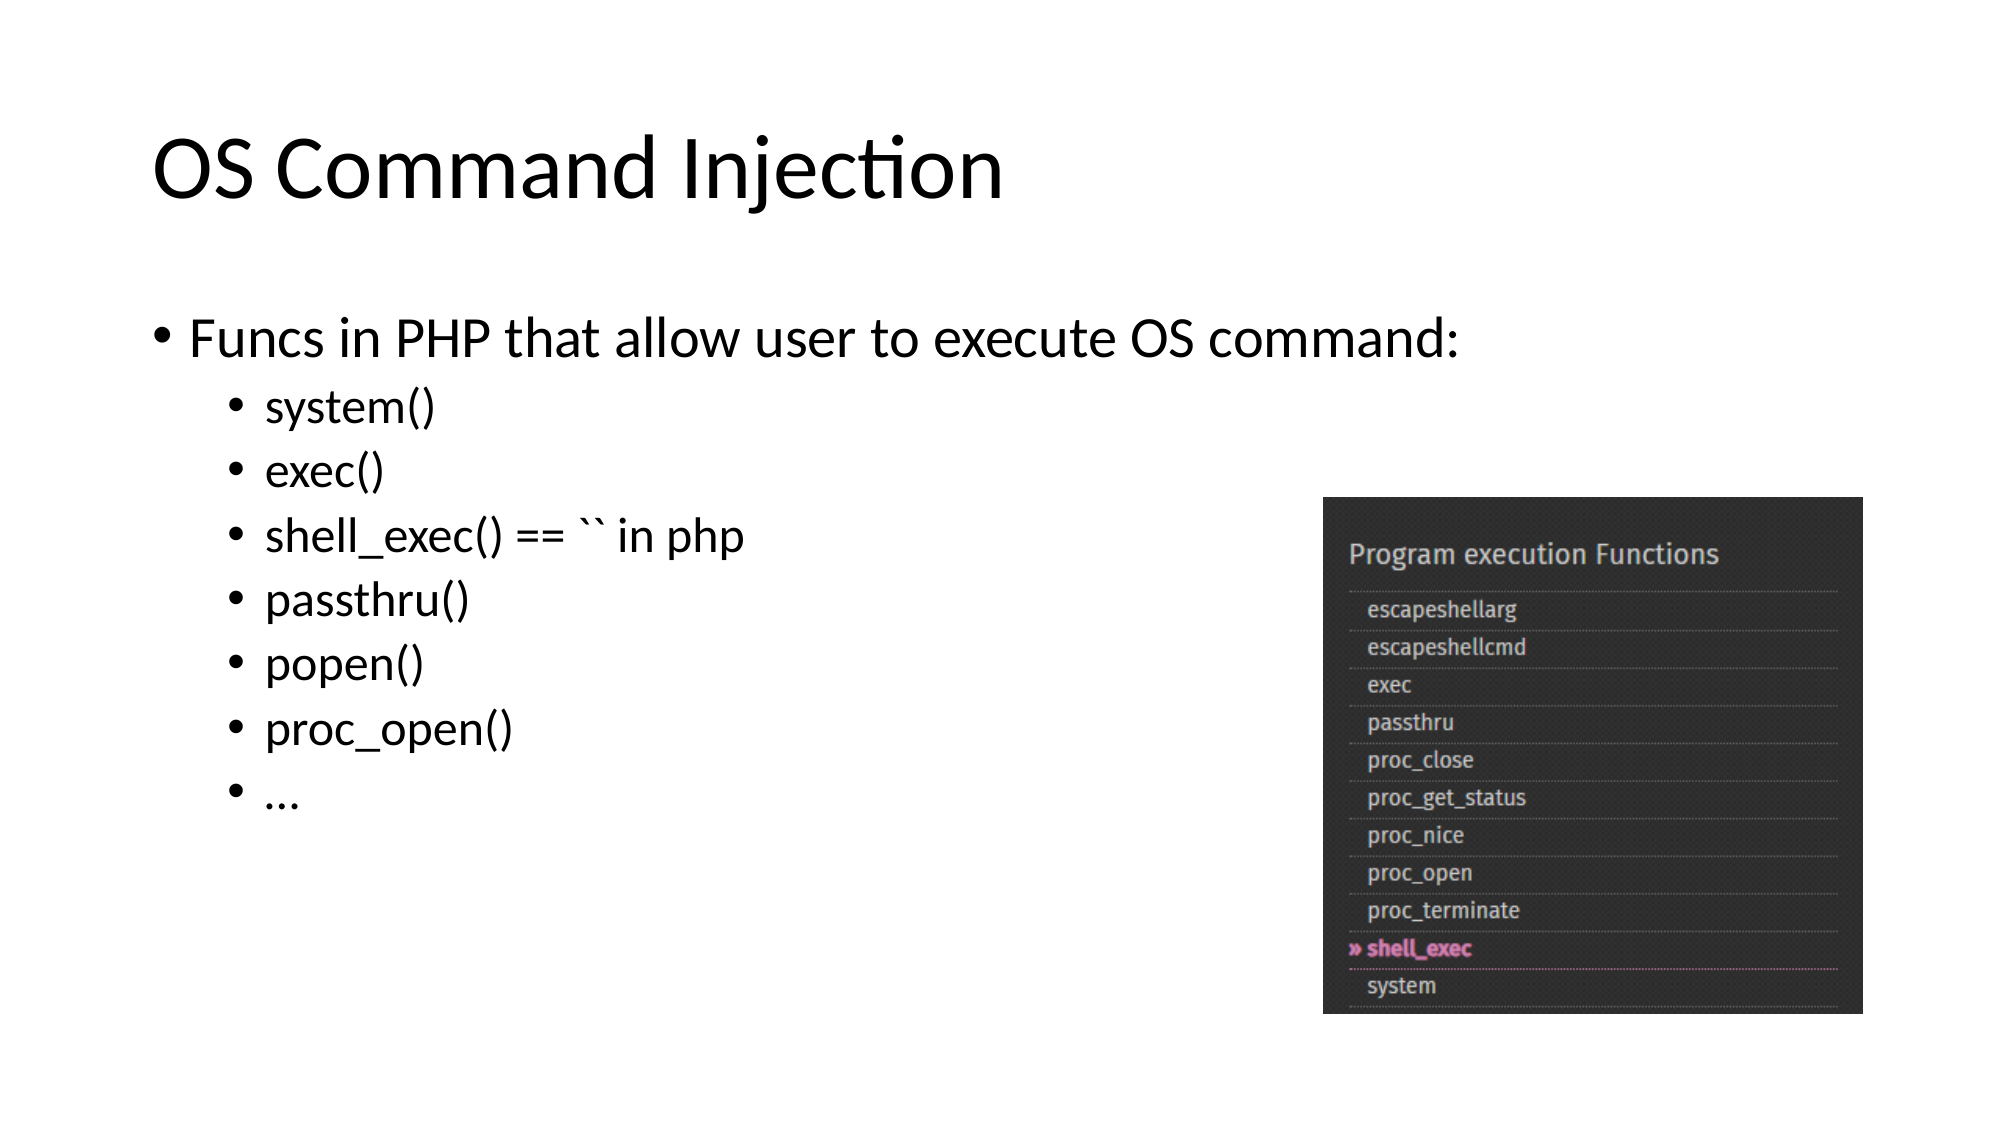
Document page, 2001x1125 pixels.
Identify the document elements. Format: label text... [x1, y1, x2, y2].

picture [1323, 497, 1863, 1014]
list Funcs in PHP that allow user to execute OS command: system() exec() shell_exec() == `` in php passthru() popen() proc_open() … [137, 299, 1863, 1014]
title OS Command Injection [137, 59, 1863, 278]
